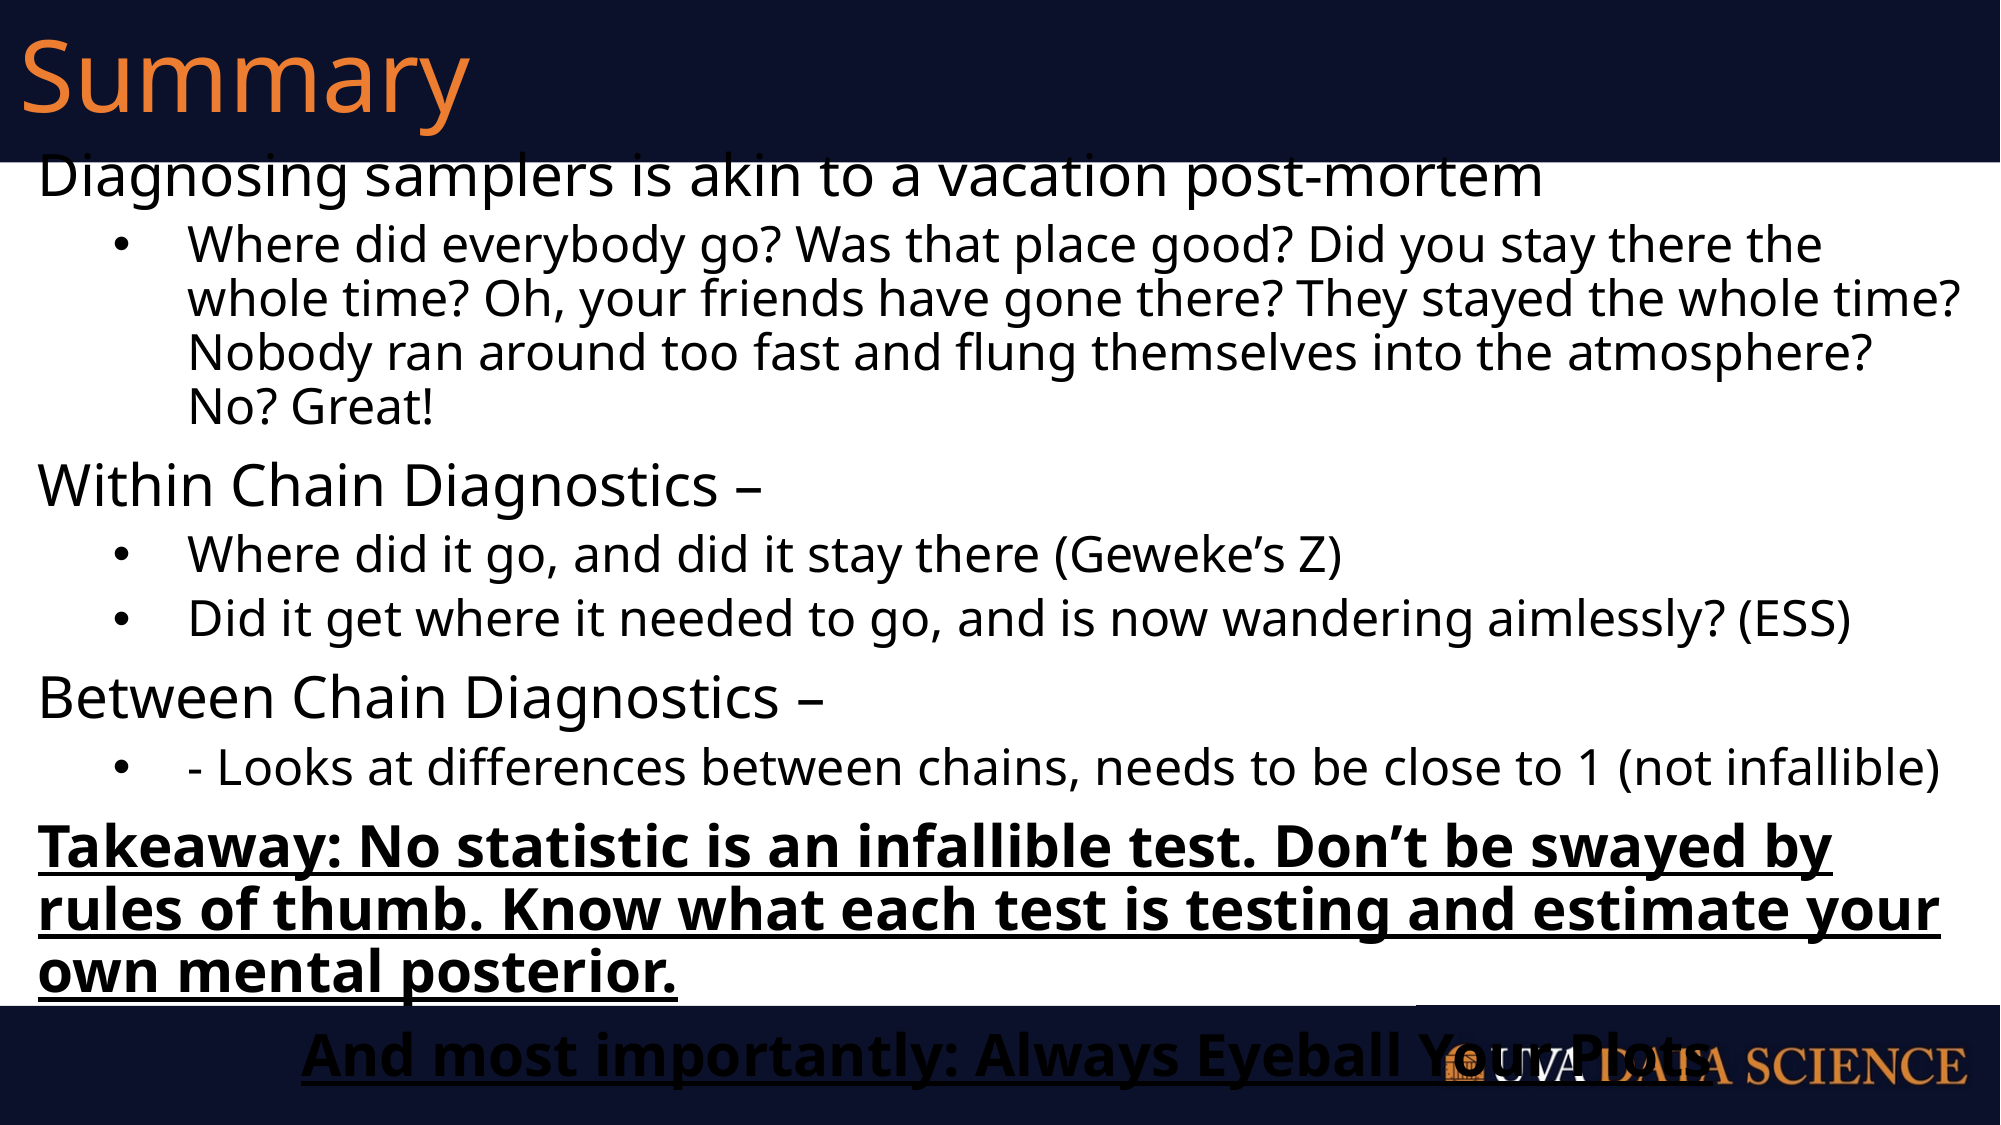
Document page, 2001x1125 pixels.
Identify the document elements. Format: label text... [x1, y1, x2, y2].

text_box [0, 1005, 1415, 1125]
text_box Summary [4, 4, 487, 140]
text_box [0, 0, 2000, 164]
picture [1416, 1005, 2000, 1125]
